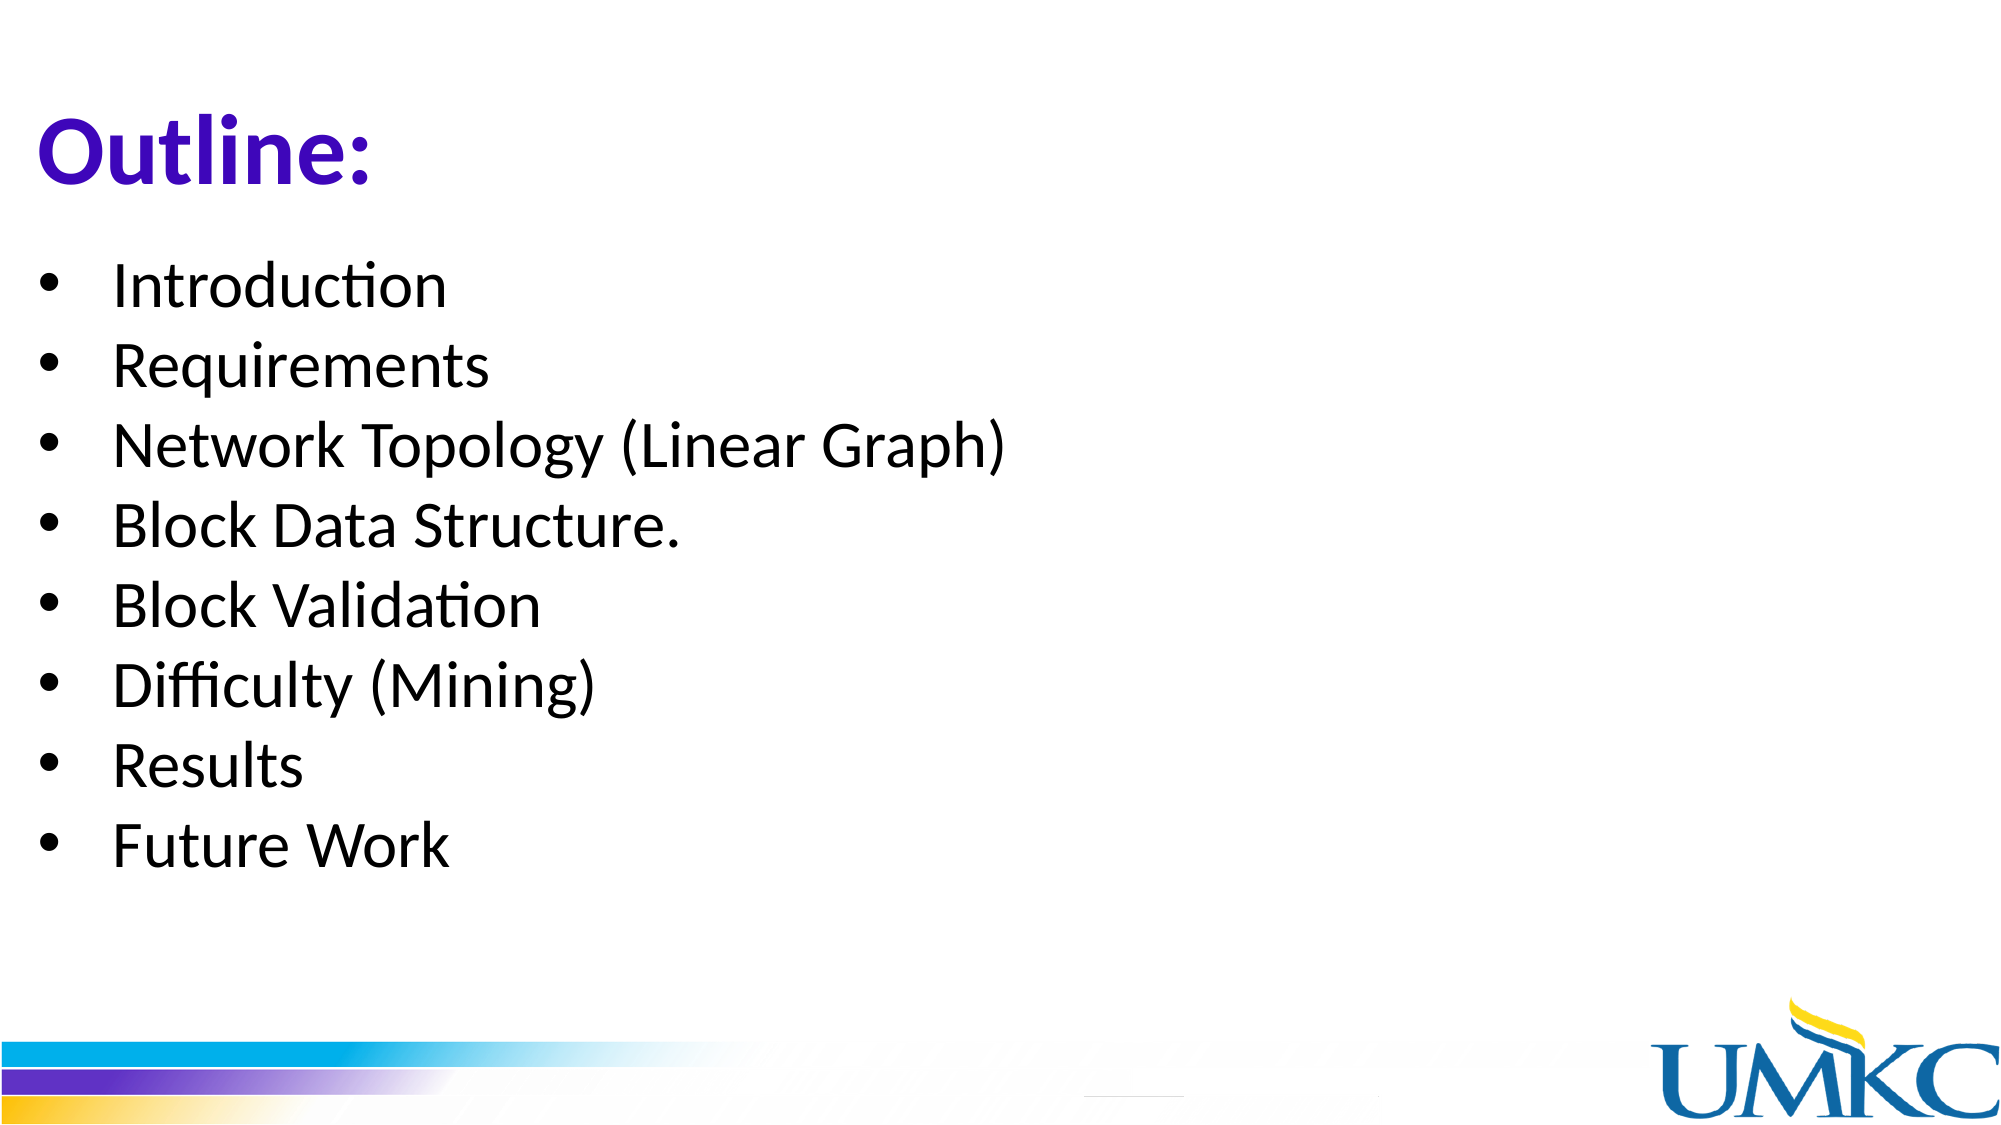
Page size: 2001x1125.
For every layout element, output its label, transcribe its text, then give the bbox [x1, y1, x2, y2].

text_box Introduction Requirements Network Topology (Linear Graph) Block Data Structure. Block Validation Difficulty (Mining) Results Future Work [22, 233, 1280, 889]
picture [0, 996, 2000, 1125]
text_box Outline: [22, 77, 1023, 212]
